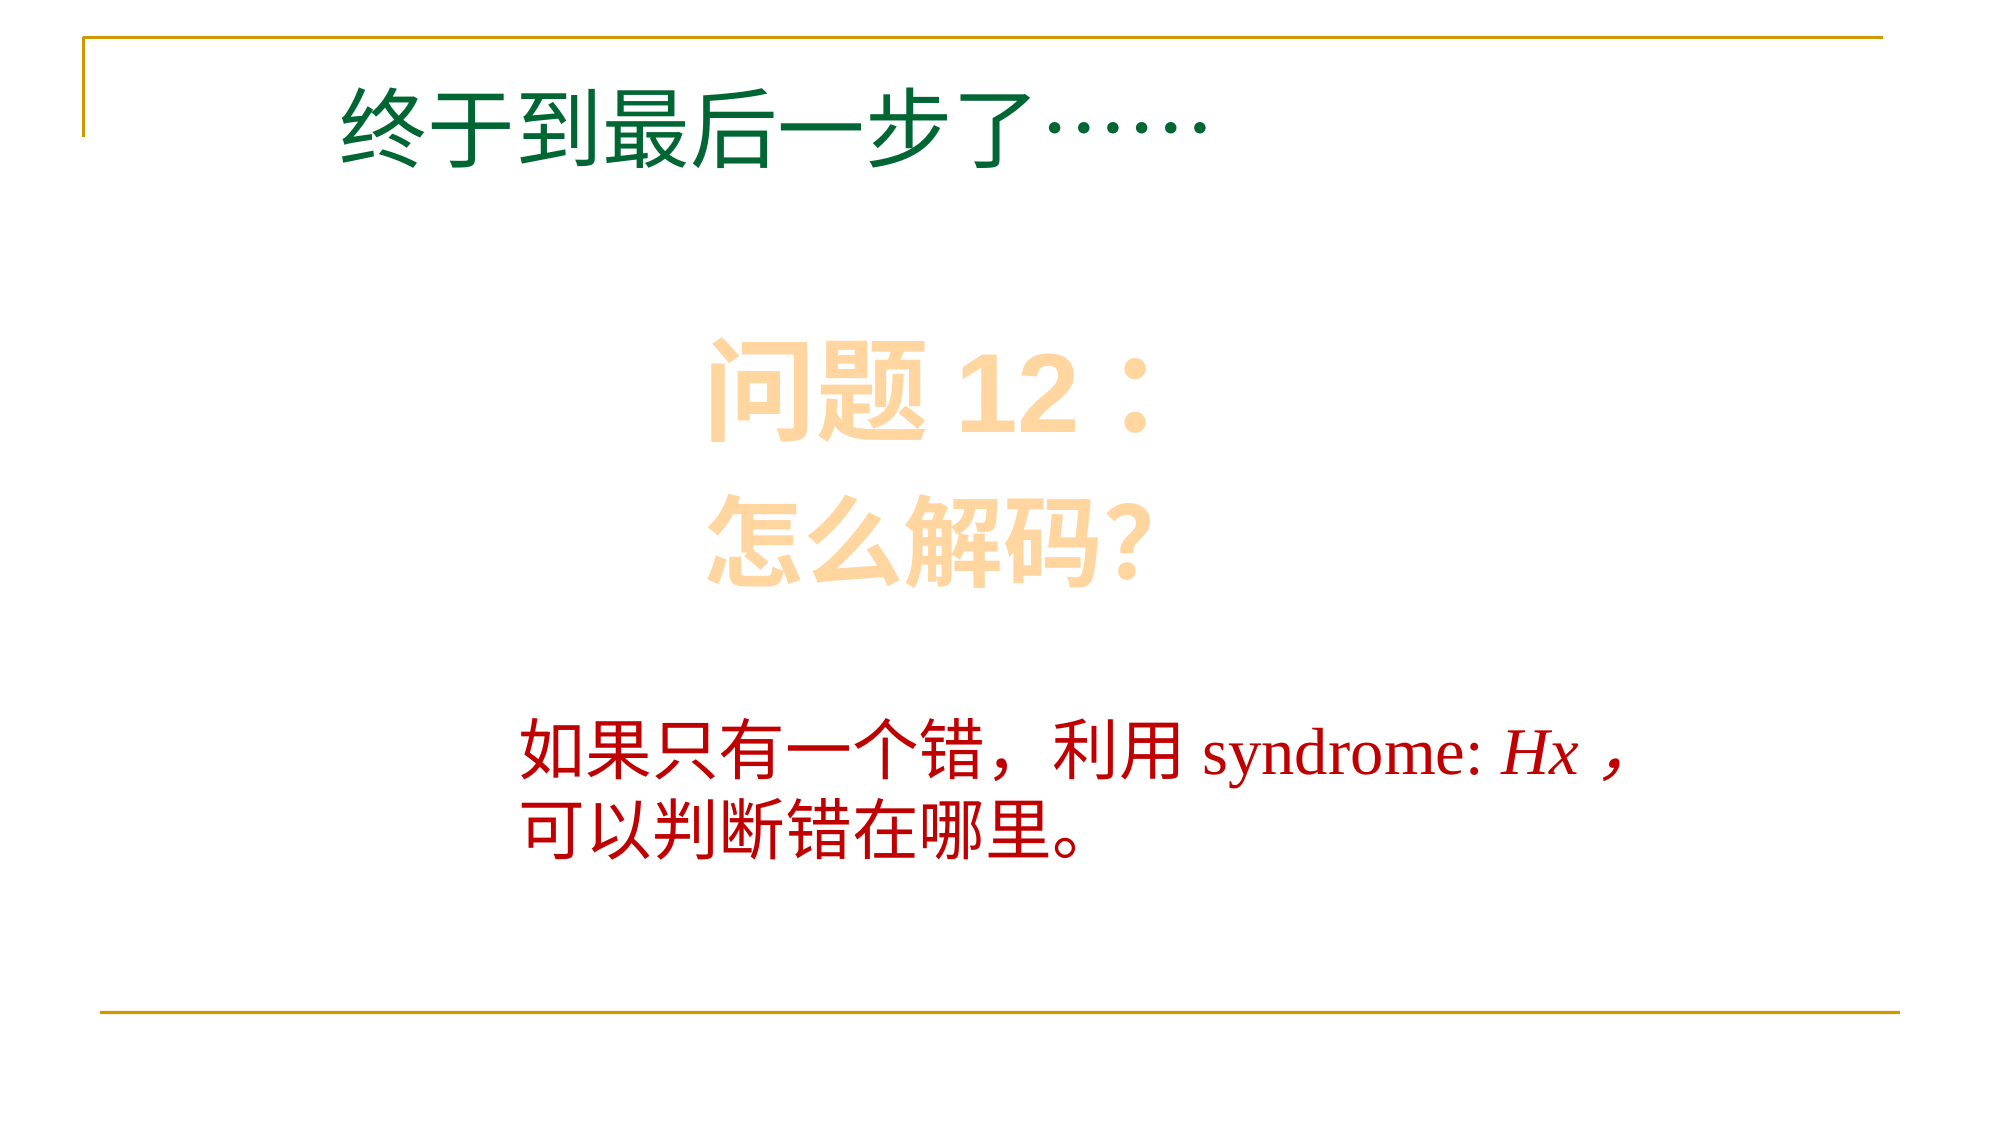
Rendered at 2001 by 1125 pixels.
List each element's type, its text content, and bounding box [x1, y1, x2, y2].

text_box 问题12： 怎么解码？ [688, 312, 1235, 608]
text_box 如果只有一个错，利用syndrome: Hx，可以判断错在哪里。 [503, 700, 1709, 876]
title 终于到最后一步了…… [324, 66, 1675, 233]
